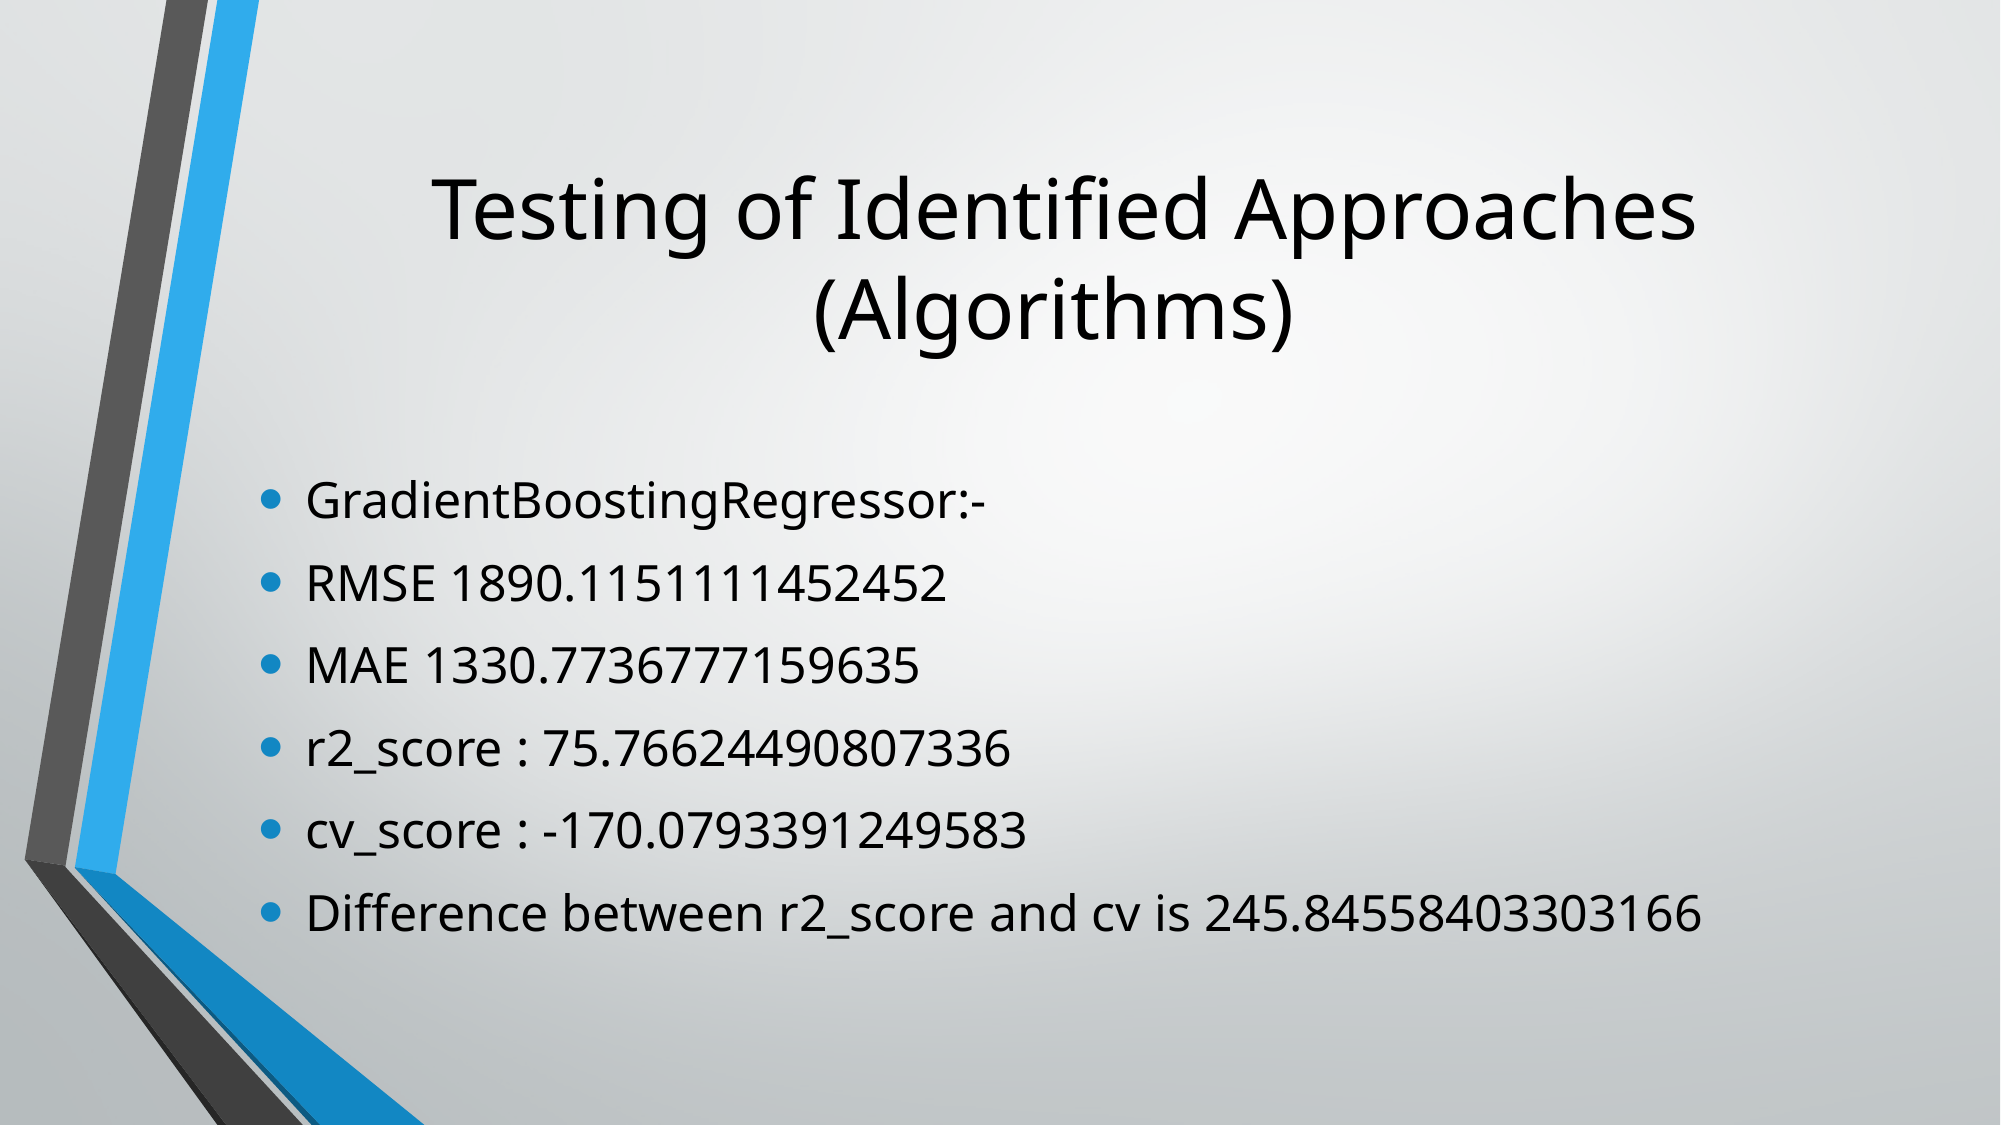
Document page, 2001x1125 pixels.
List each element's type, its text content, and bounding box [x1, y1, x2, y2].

list GradientBoostingRegressor:- RMSE 1890.1151111452452 MAE 1330.7736777159635 r2_score : 75.76624490807336 cv_score : -170.0793391249583 Difference between r2_score and cv is 245.84558403303166 [243, 319, 1887, 1091]
title Testing of Identified Approaches (Algorithms) [243, 112, 1887, 319]
